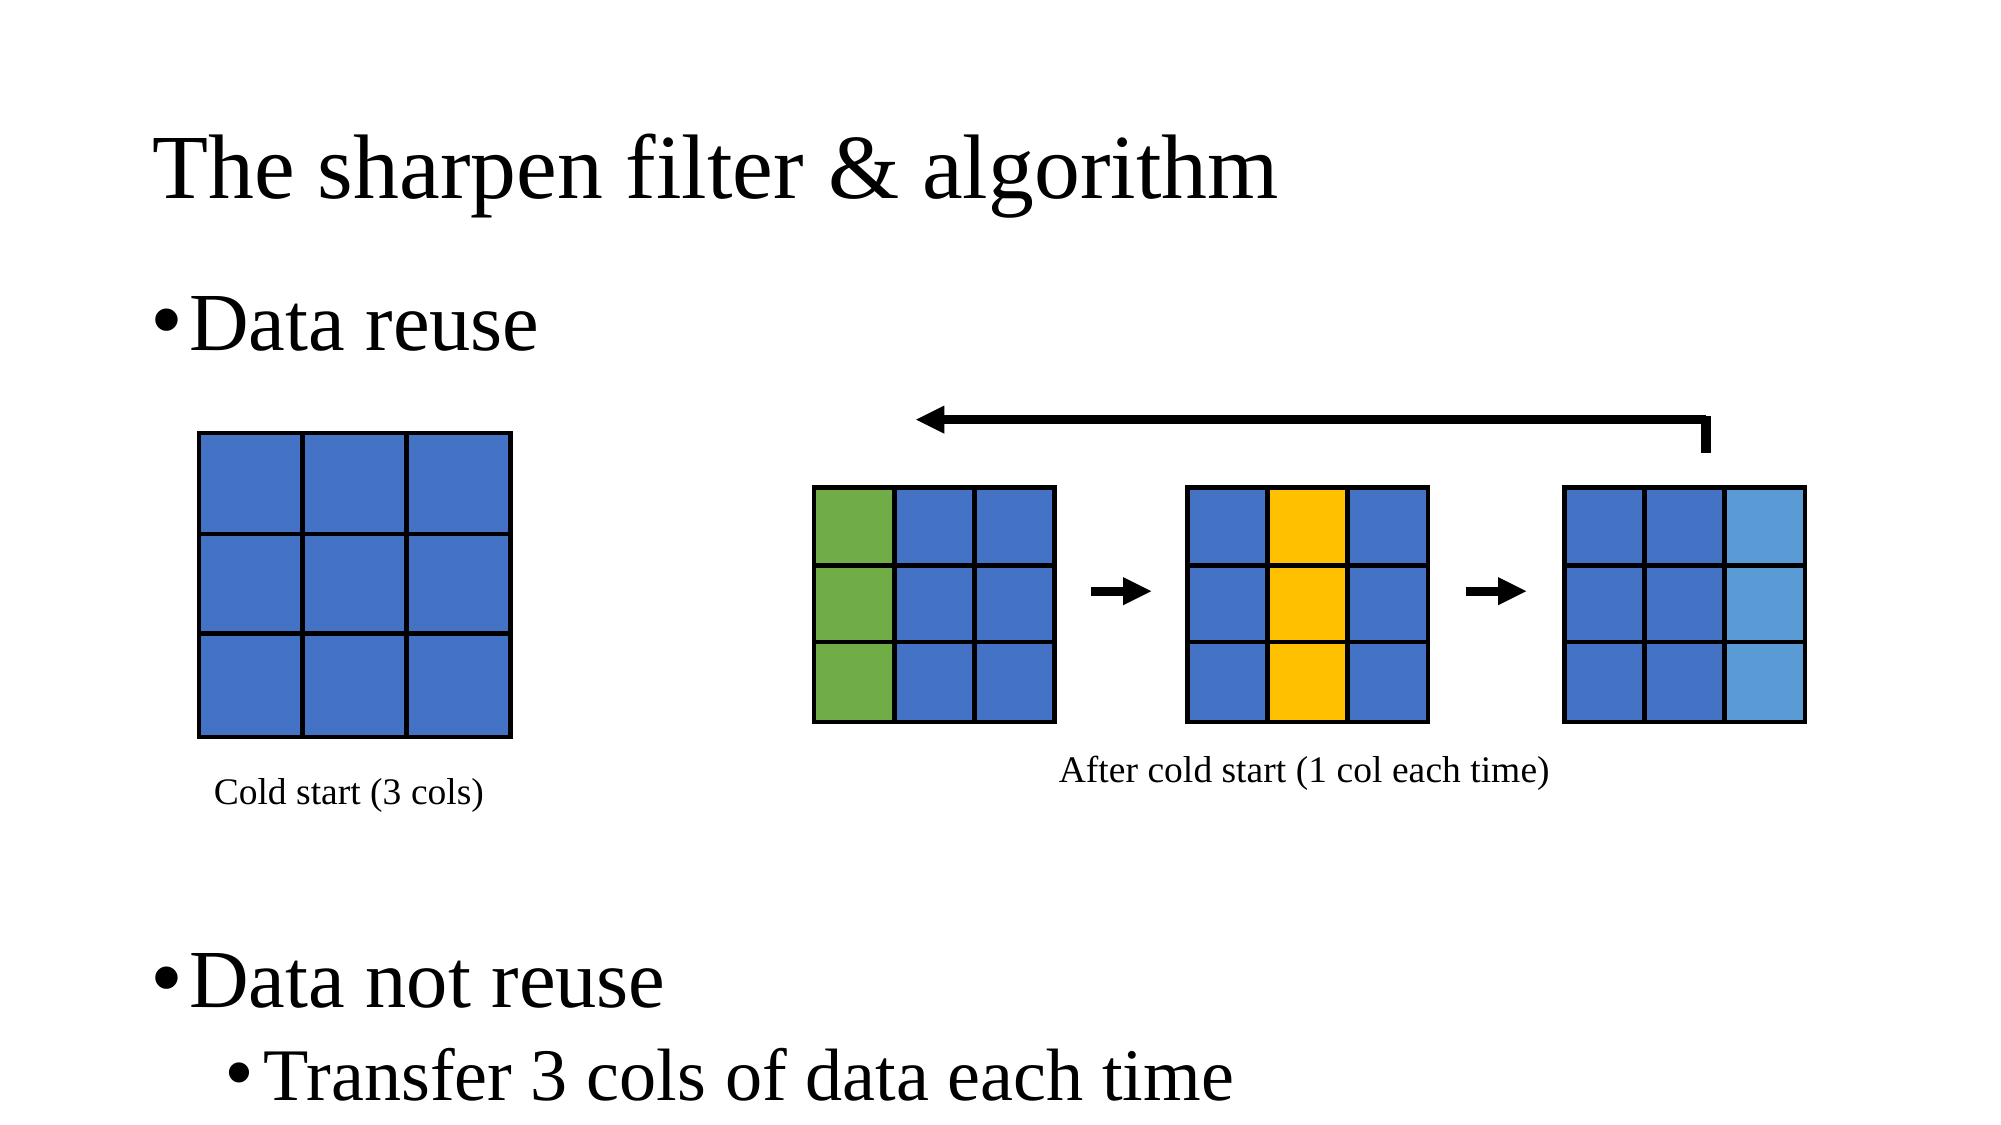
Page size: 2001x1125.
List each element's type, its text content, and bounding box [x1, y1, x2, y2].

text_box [814, 487, 1055, 722]
text_box Cold start (3 cols) [198, 759, 511, 819]
text_box After cold start (1 col each time) [814, 737, 1805, 797]
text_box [198, 433, 511, 738]
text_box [1187, 487, 1428, 722]
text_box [1564, 487, 1805, 722]
list Data reuse Data not reuse Transfer 3 cols of data each time [137, 272, 1546, 1125]
title The sharpen filter & algorithm [137, 59, 1863, 278]
